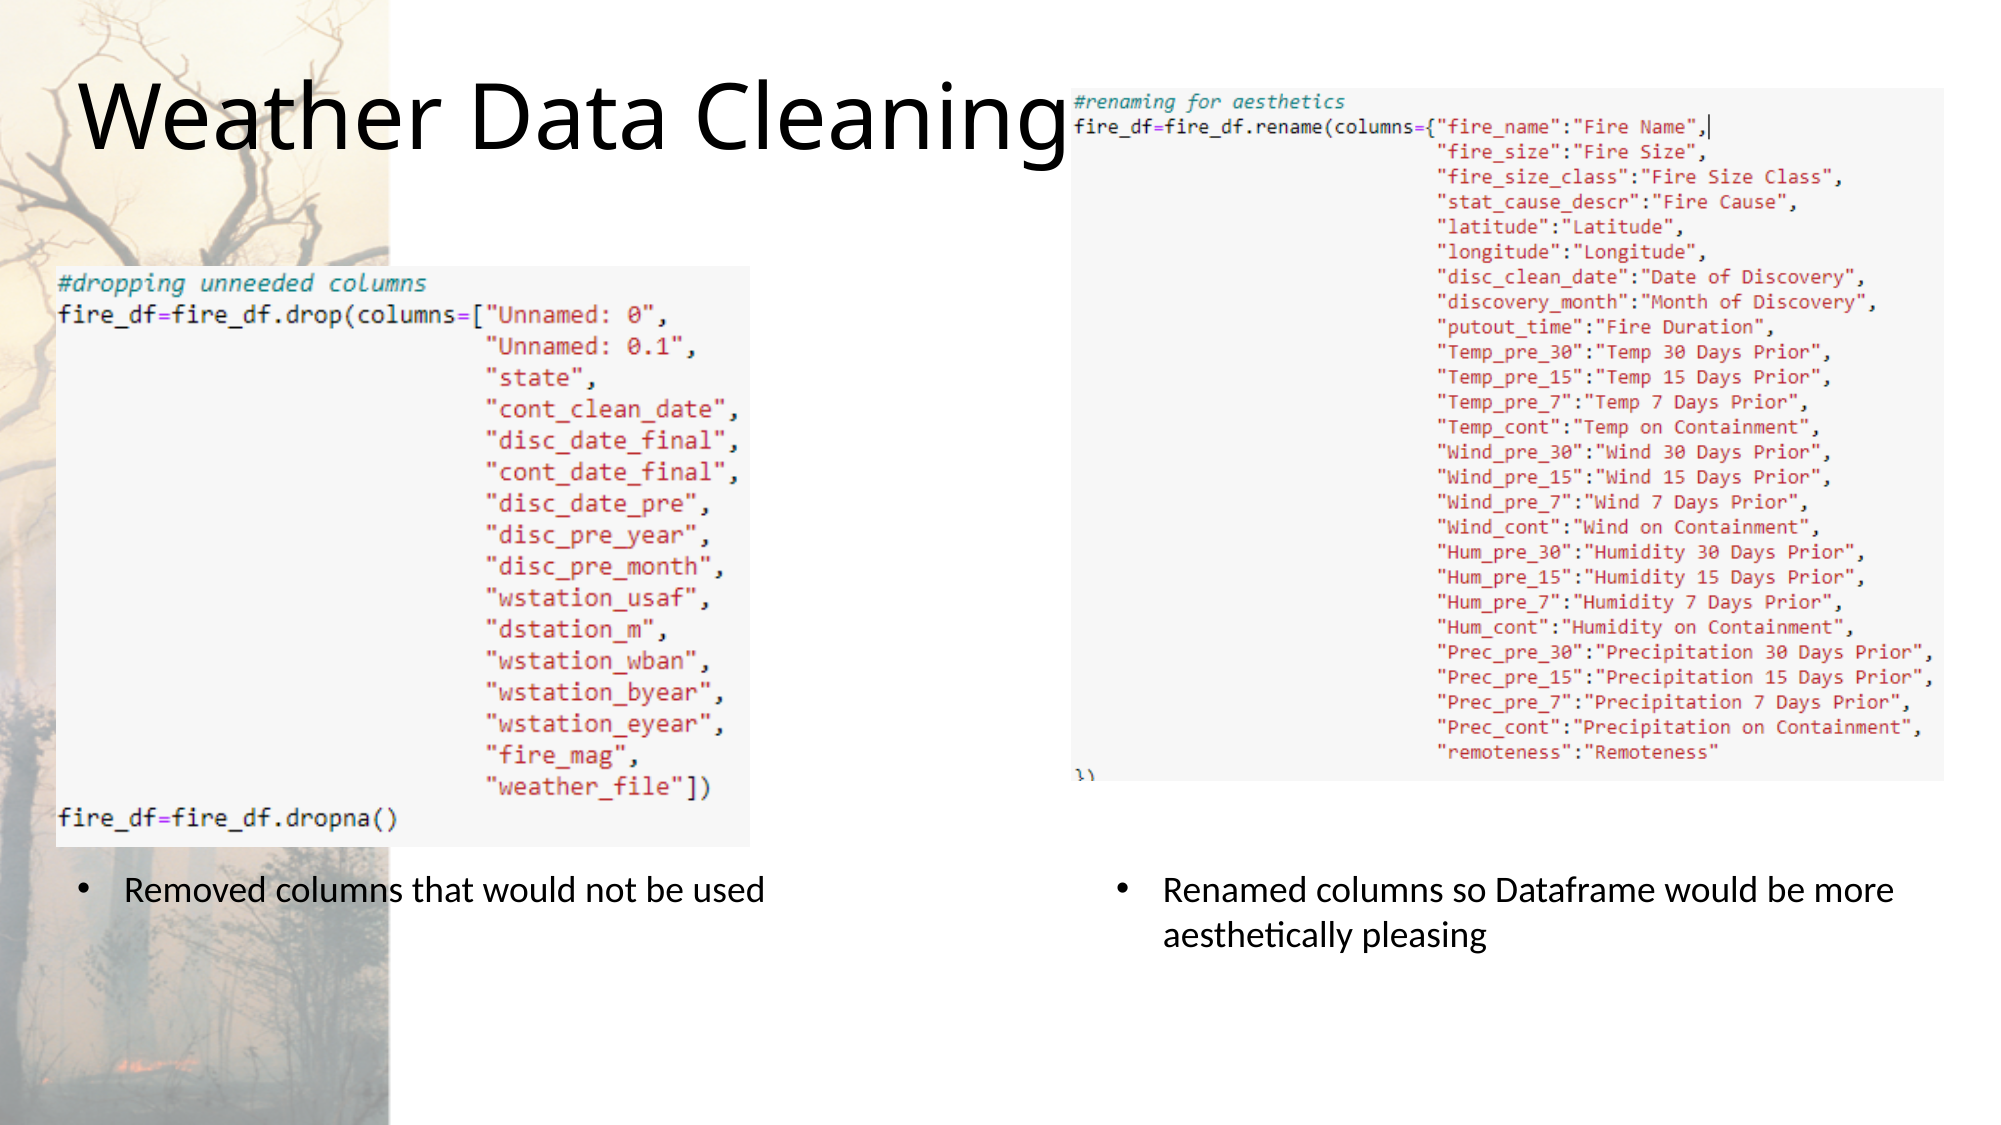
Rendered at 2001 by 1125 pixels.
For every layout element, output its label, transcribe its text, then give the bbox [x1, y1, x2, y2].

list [56, 266, 750, 847]
title Weather Data Cleaning [62, 11, 1788, 229]
text_box Removed columns that would not be used [62, 858, 875, 963]
text_box Renamed columns so Dataframe would be more aesthetically pleasing [1101, 858, 1914, 963]
picture [1071, 88, 1944, 781]
